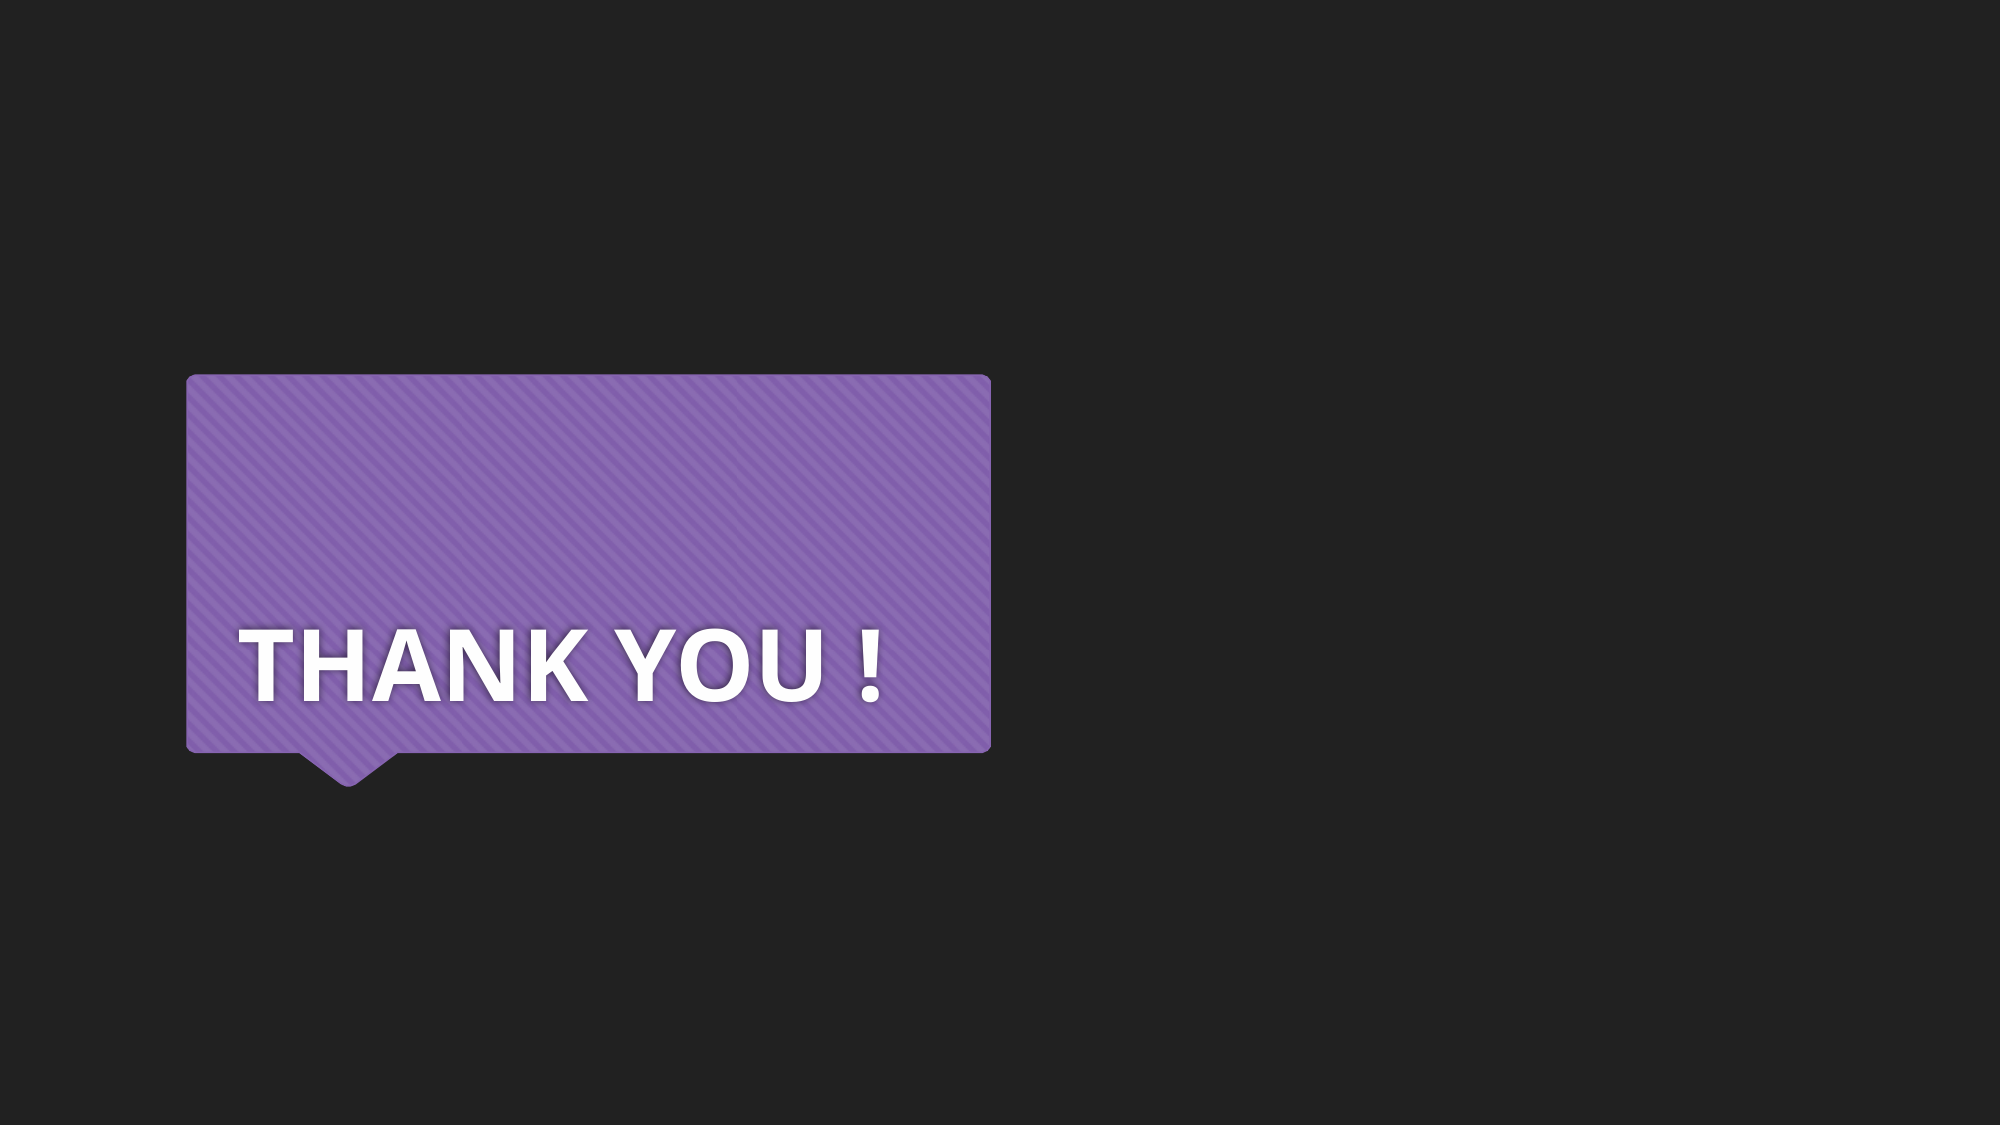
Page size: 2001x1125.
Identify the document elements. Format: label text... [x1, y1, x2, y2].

title THANK YOU ! [222, 399, 942, 729]
